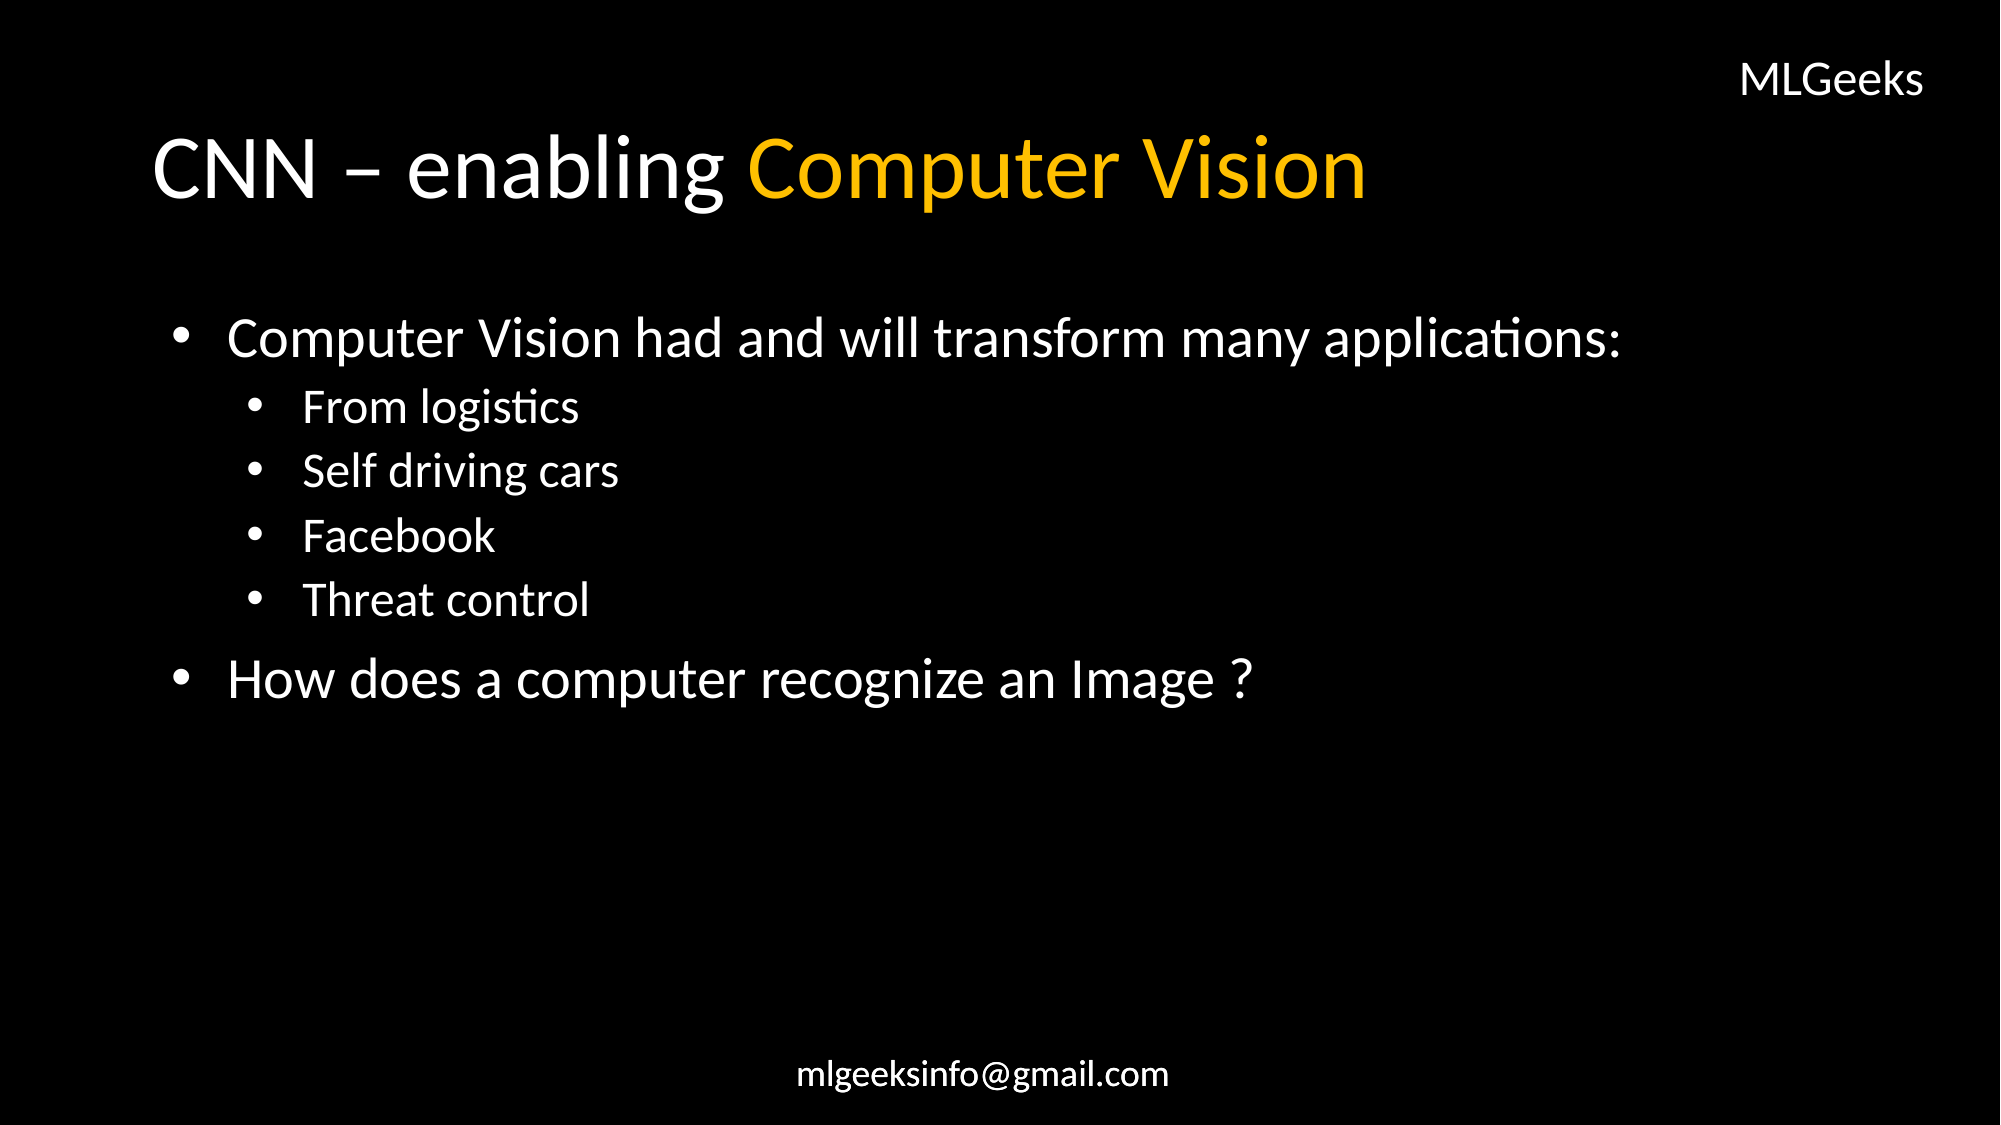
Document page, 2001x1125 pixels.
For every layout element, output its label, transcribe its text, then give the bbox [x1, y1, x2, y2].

title CNN – enabling Computer Vision [137, 59, 1863, 278]
list Computer Vision had and will transform many applications: From logistics Self driving cars Facebook Threat control How does a computer recognize an Image ? [137, 299, 1863, 1014]
